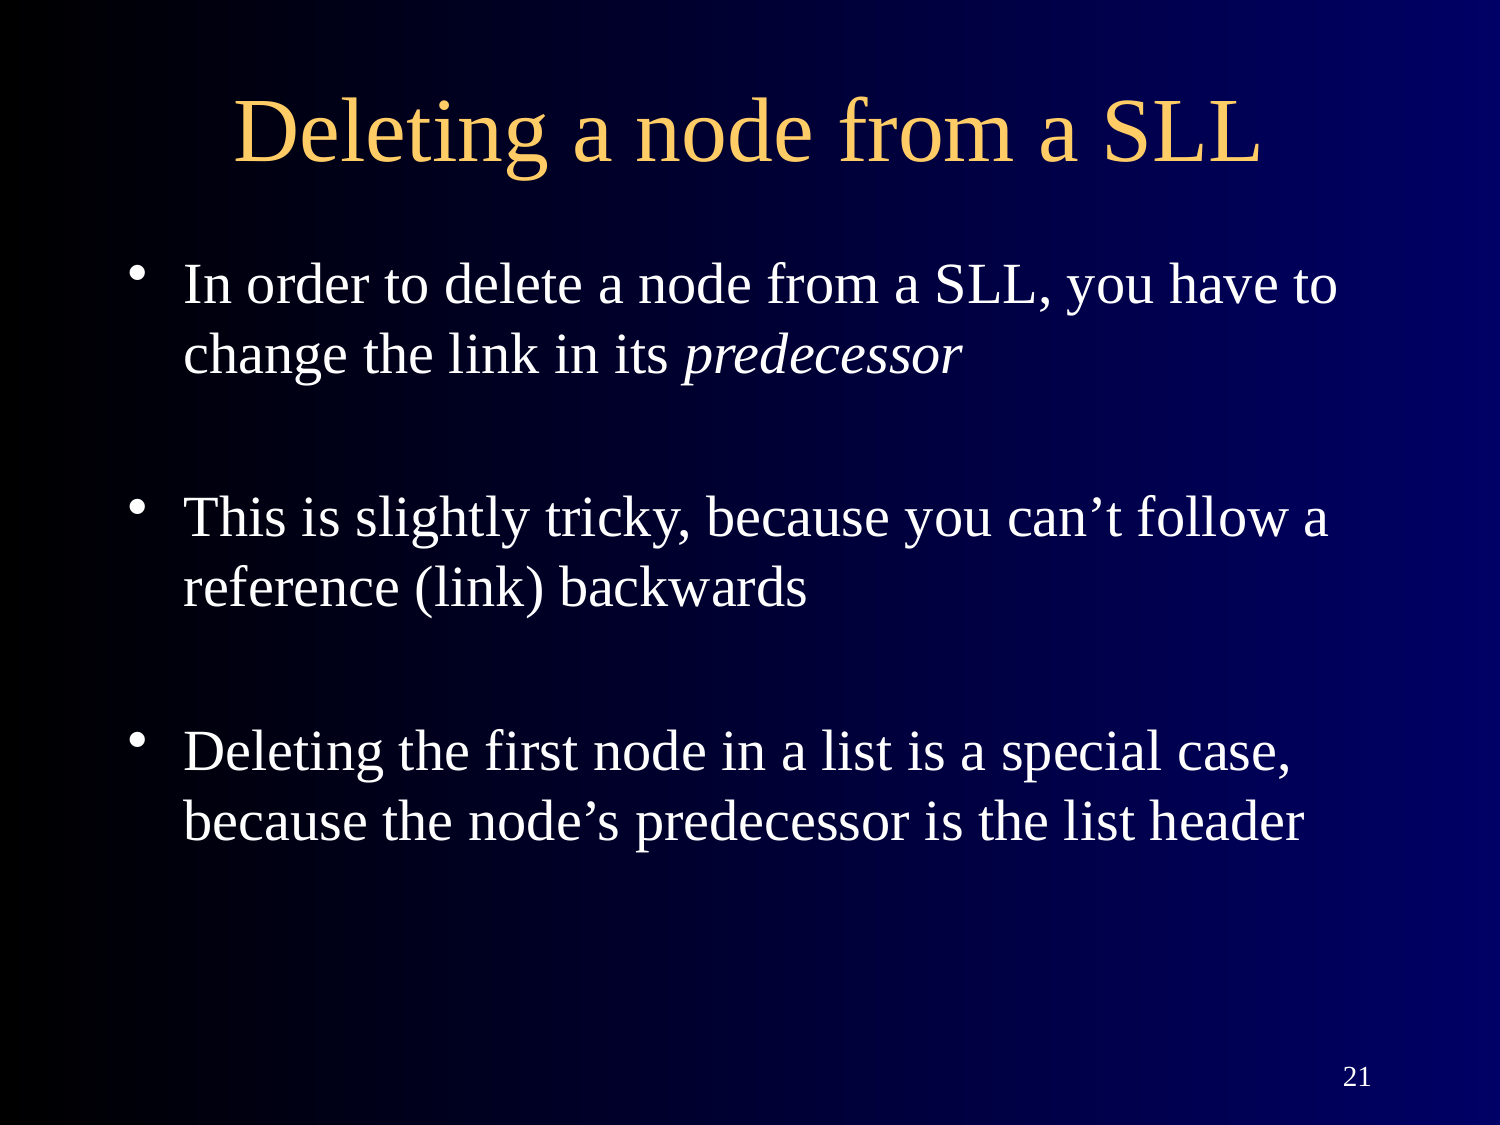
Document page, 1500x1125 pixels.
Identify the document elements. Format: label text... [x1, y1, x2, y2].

list In order to delete a node from a SLL, you have to change the link in its predecessor This is slightly tricky, because you can’t follow a reference (link) backwards Deleting the first node in a list is a special case, because the node’s predecessor is the list header [112, 237, 1388, 1000]
title Deleting a node from a SLL [112, 62, 1388, 188]
slide_number 21 [1074, 1025, 1388, 1100]
